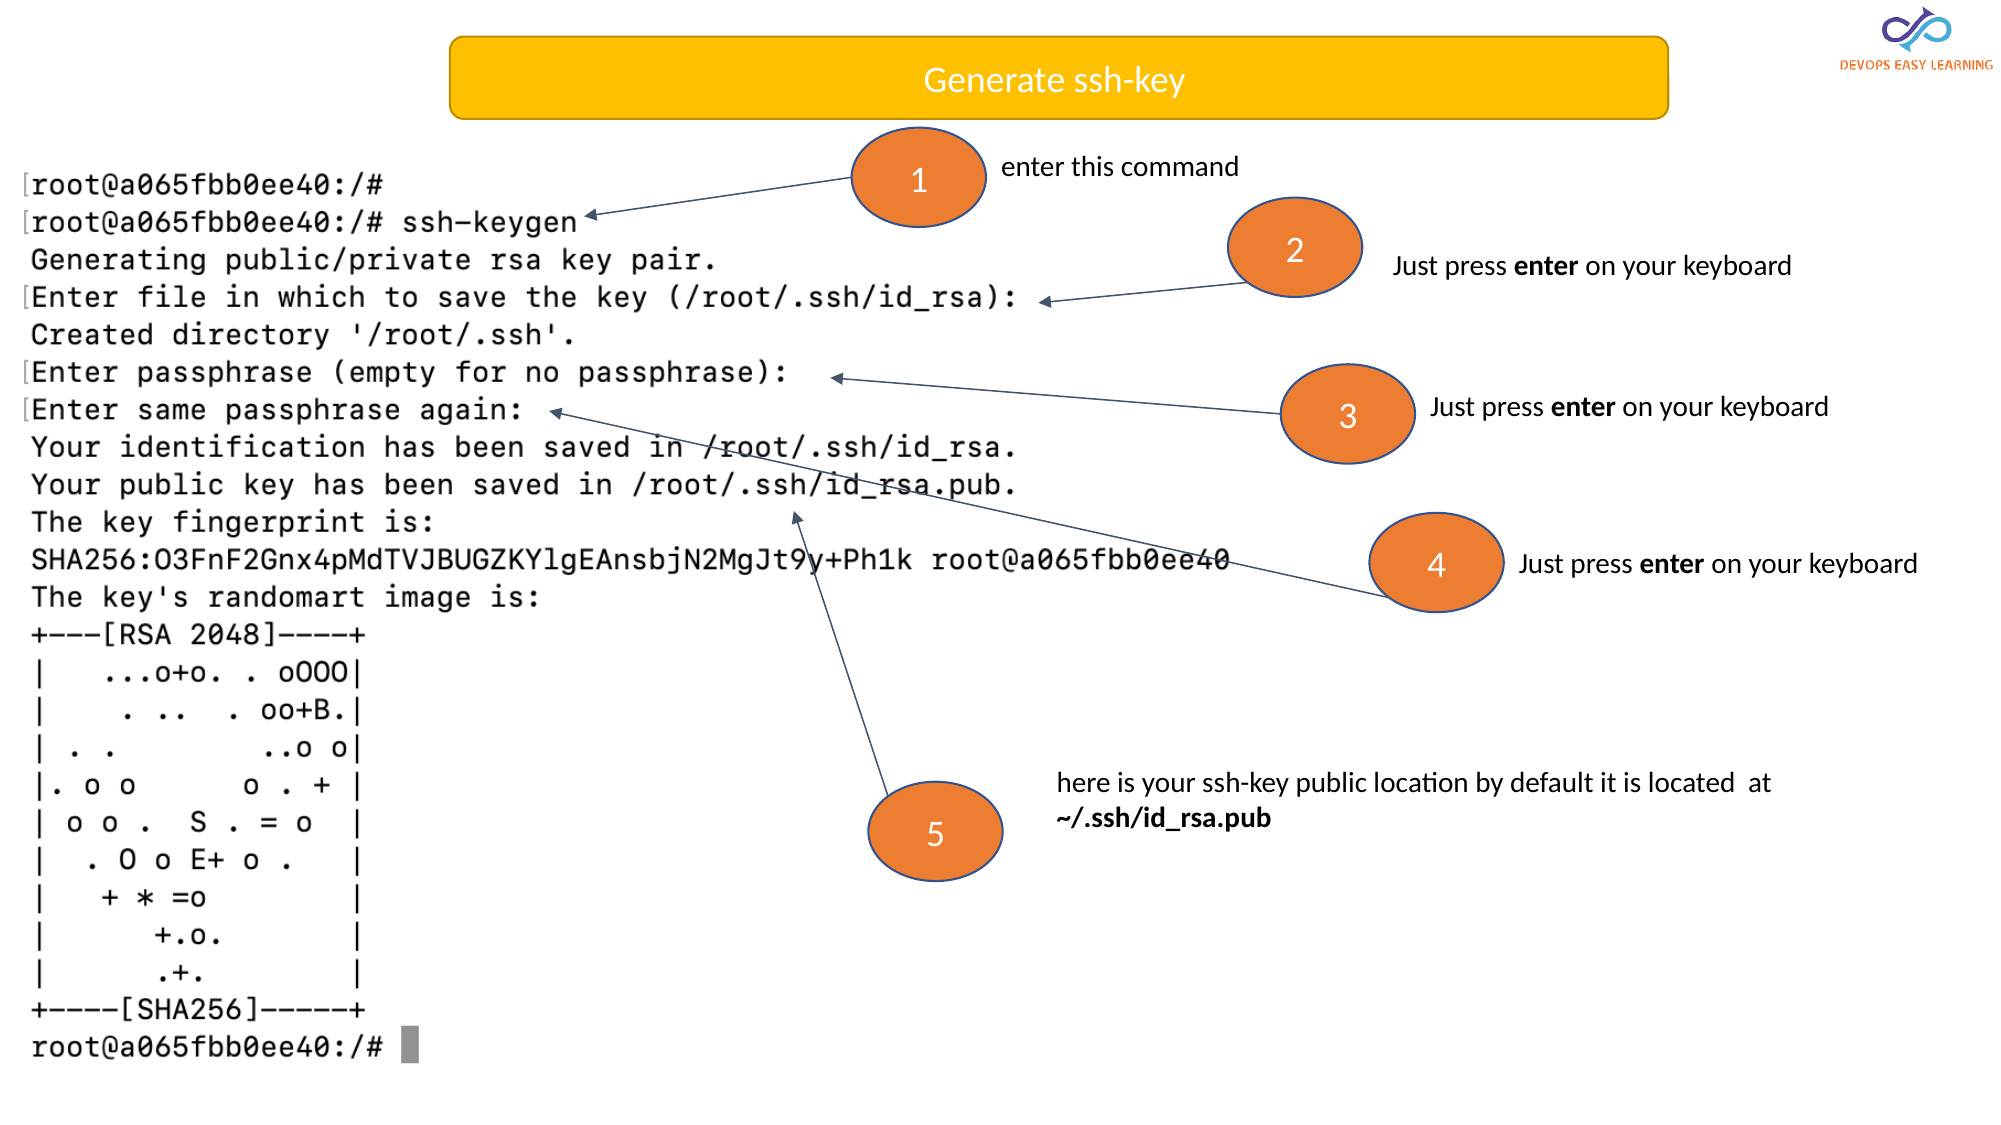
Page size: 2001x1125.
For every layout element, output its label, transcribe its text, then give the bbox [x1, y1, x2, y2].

text_box Generate ssh-key [449, 36, 1669, 119]
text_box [830, 377, 1281, 409]
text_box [548, 410, 1390, 598]
text_box 4 [1419, 512, 1503, 613]
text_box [1038, 282, 1248, 304]
text_box Just press enter on your keyboard [1419, 231, 1939, 297]
text_box here is your ssh-key public location by default it is located at ~/.ssh/id_rsa.pub [1419, 748, 1949, 849]
text_box 1 [853, 127, 985, 167]
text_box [793, 510, 889, 797]
text_box Just press enter on your keyboard [1503, 529, 2000, 595]
picture [24, 168, 1416, 1125]
text_box Just press enter on your keyboard [1419, 371, 1976, 437]
text_box enter this command [985, 131, 1491, 197]
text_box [583, 176, 852, 217]
picture [1833, 0, 2000, 84]
